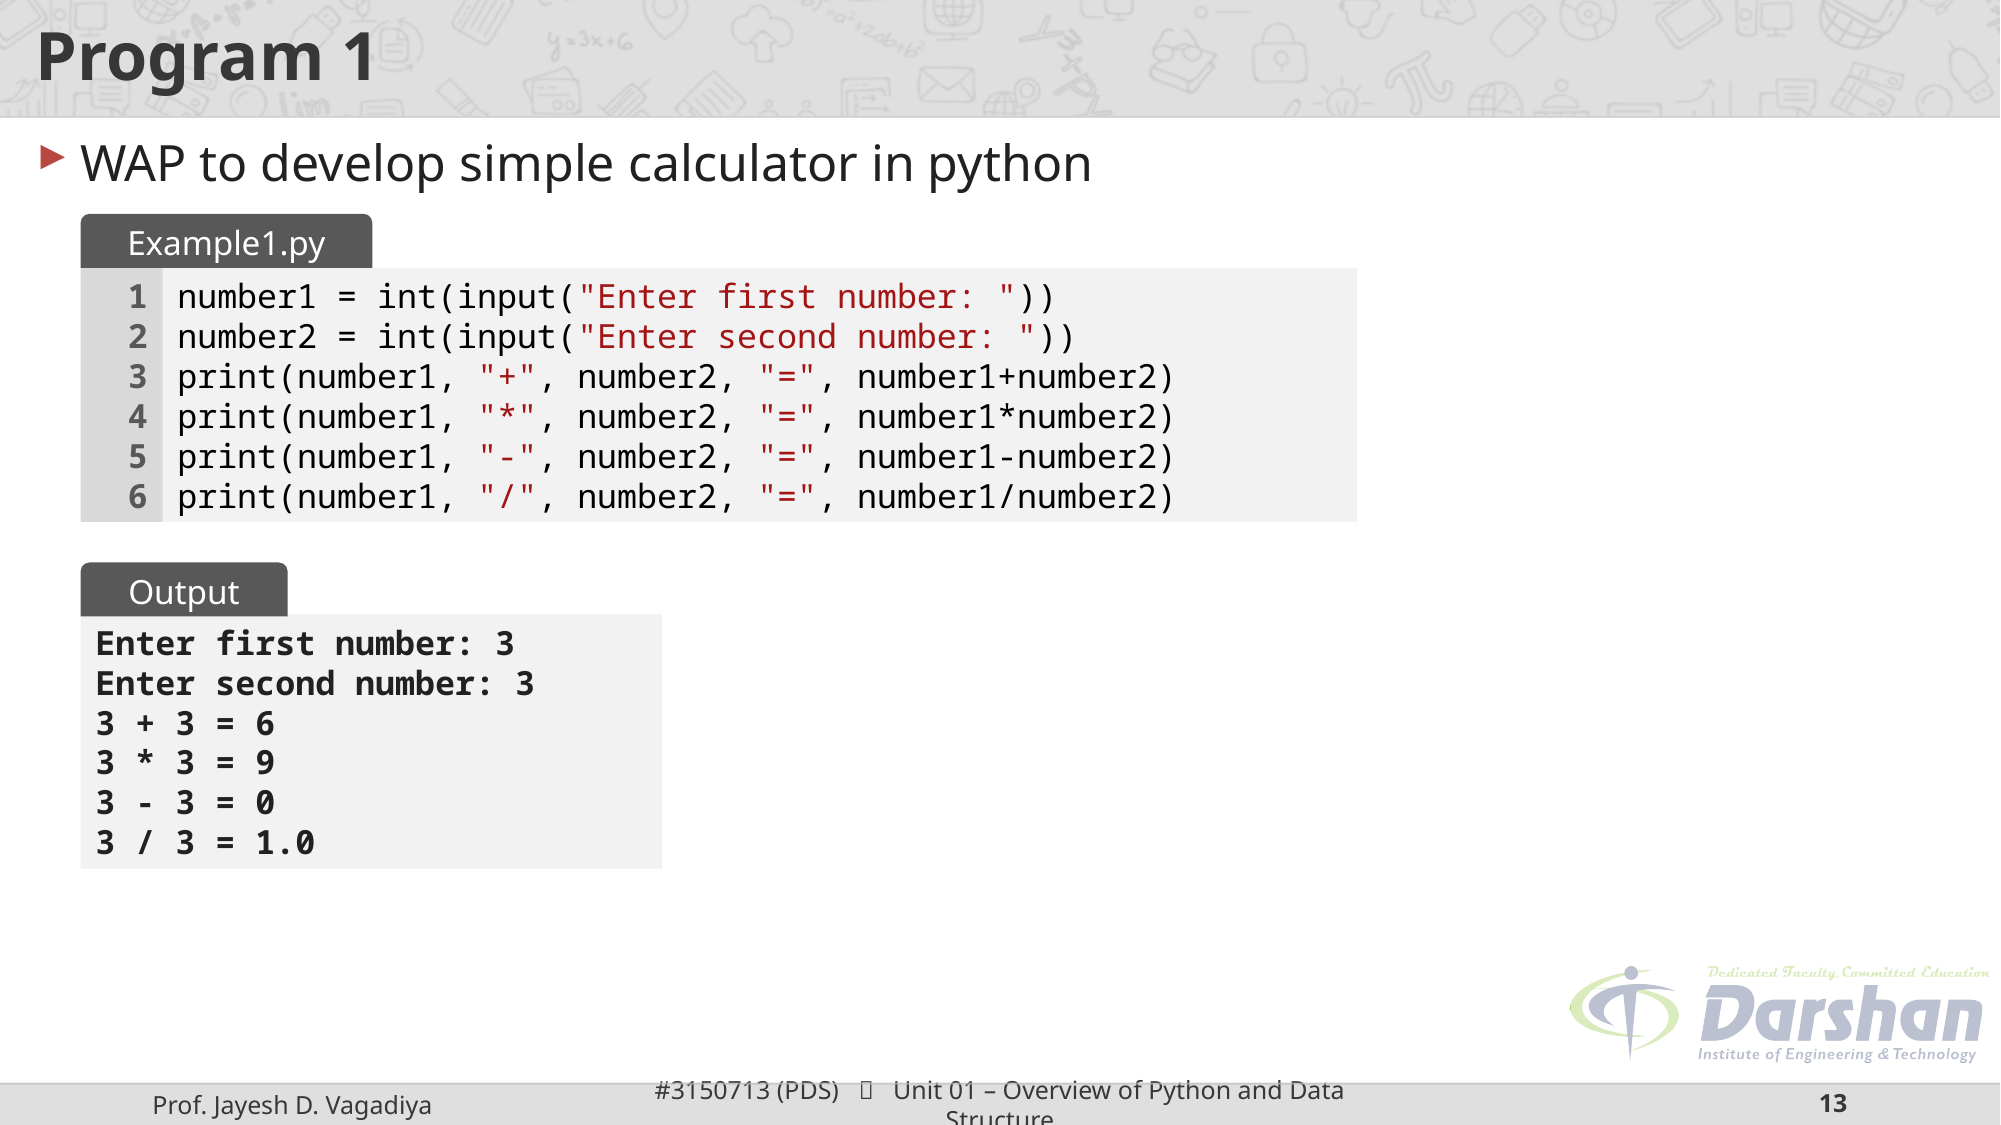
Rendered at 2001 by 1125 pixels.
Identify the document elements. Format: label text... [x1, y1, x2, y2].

text_box Output [79, 561, 289, 618]
text_box 1 2 3 4 5 6 [80, 269, 163, 522]
text_box Example1.py [79, 212, 374, 269]
title Program 1 [0, 0, 2000, 117]
list WAP to develop simple calculator in python [21, 131, 1979, 1049]
text_box 1 2 3 [1570, 966, 1990, 1063]
text_box Enter first number: 3 Enter second number: 3 3 + 3 = 6 3 * 3 = 9 3 - 3 = 0 3 / 3 = 1.0 [80, 614, 663, 869]
text_box number1 = int(input("Enter first number: ")) number2 = int(input("Enter second number: ")) print(number1, "+", number2, "=", number1+number2) print(number1, "*", number2, "=", number1*number2) print(number1, "-", number2, "=", number1-number2) print(number1, "/", number2, "=", number1/number2) [163, 267, 1358, 522]
